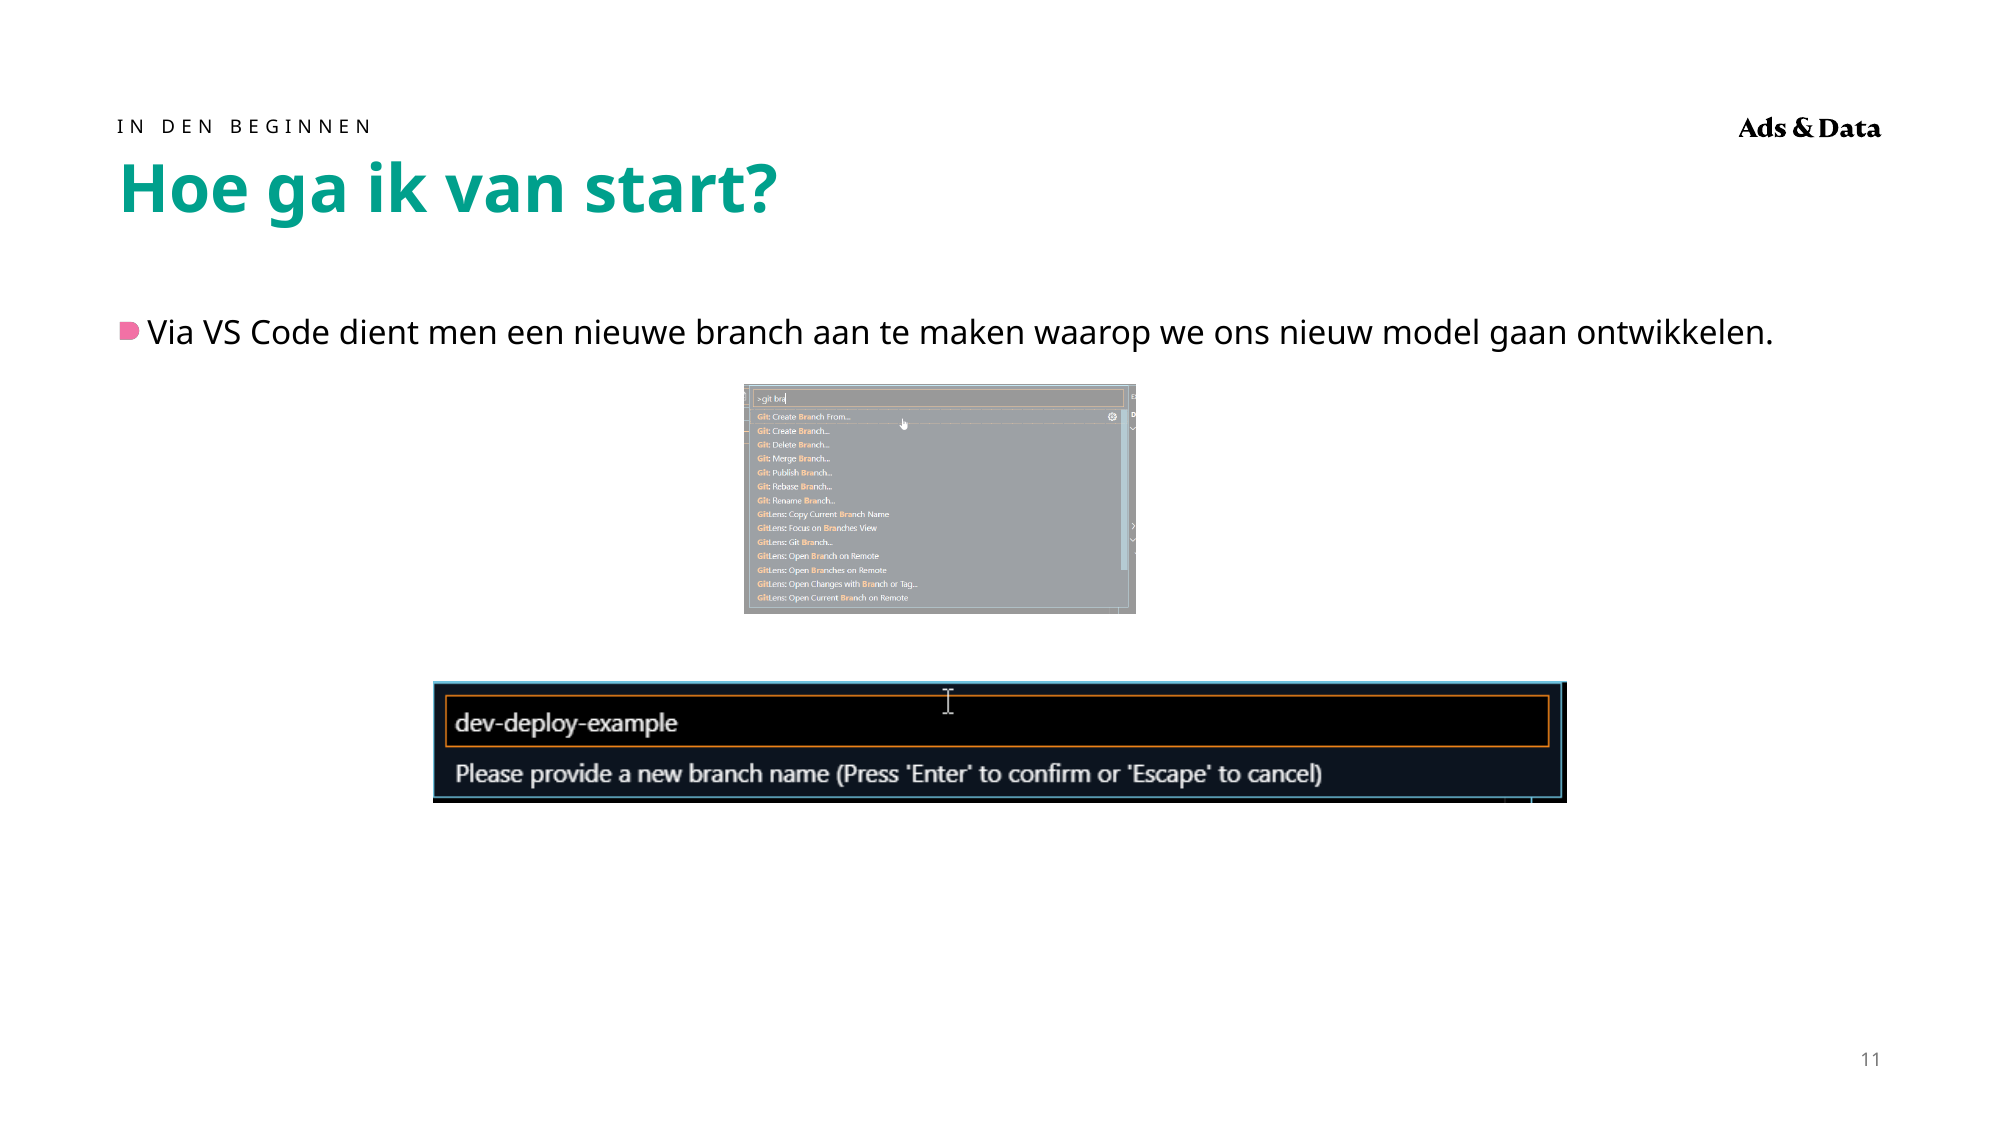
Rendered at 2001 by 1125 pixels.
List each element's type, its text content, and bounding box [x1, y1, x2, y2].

picture [744, 383, 1136, 614]
title Hoe ga ik van start? [118, 154, 1709, 228]
list In den beginnen [117, 117, 940, 138]
slide_number 11 [1834, 1049, 1882, 1072]
picture [118, 321, 138, 342]
list Via VS Code dient men een nieuwe branch aan te maken waarop we ons nieuw model gaan ontwikkelen. [118, 315, 1882, 914]
picture [433, 681, 1567, 803]
